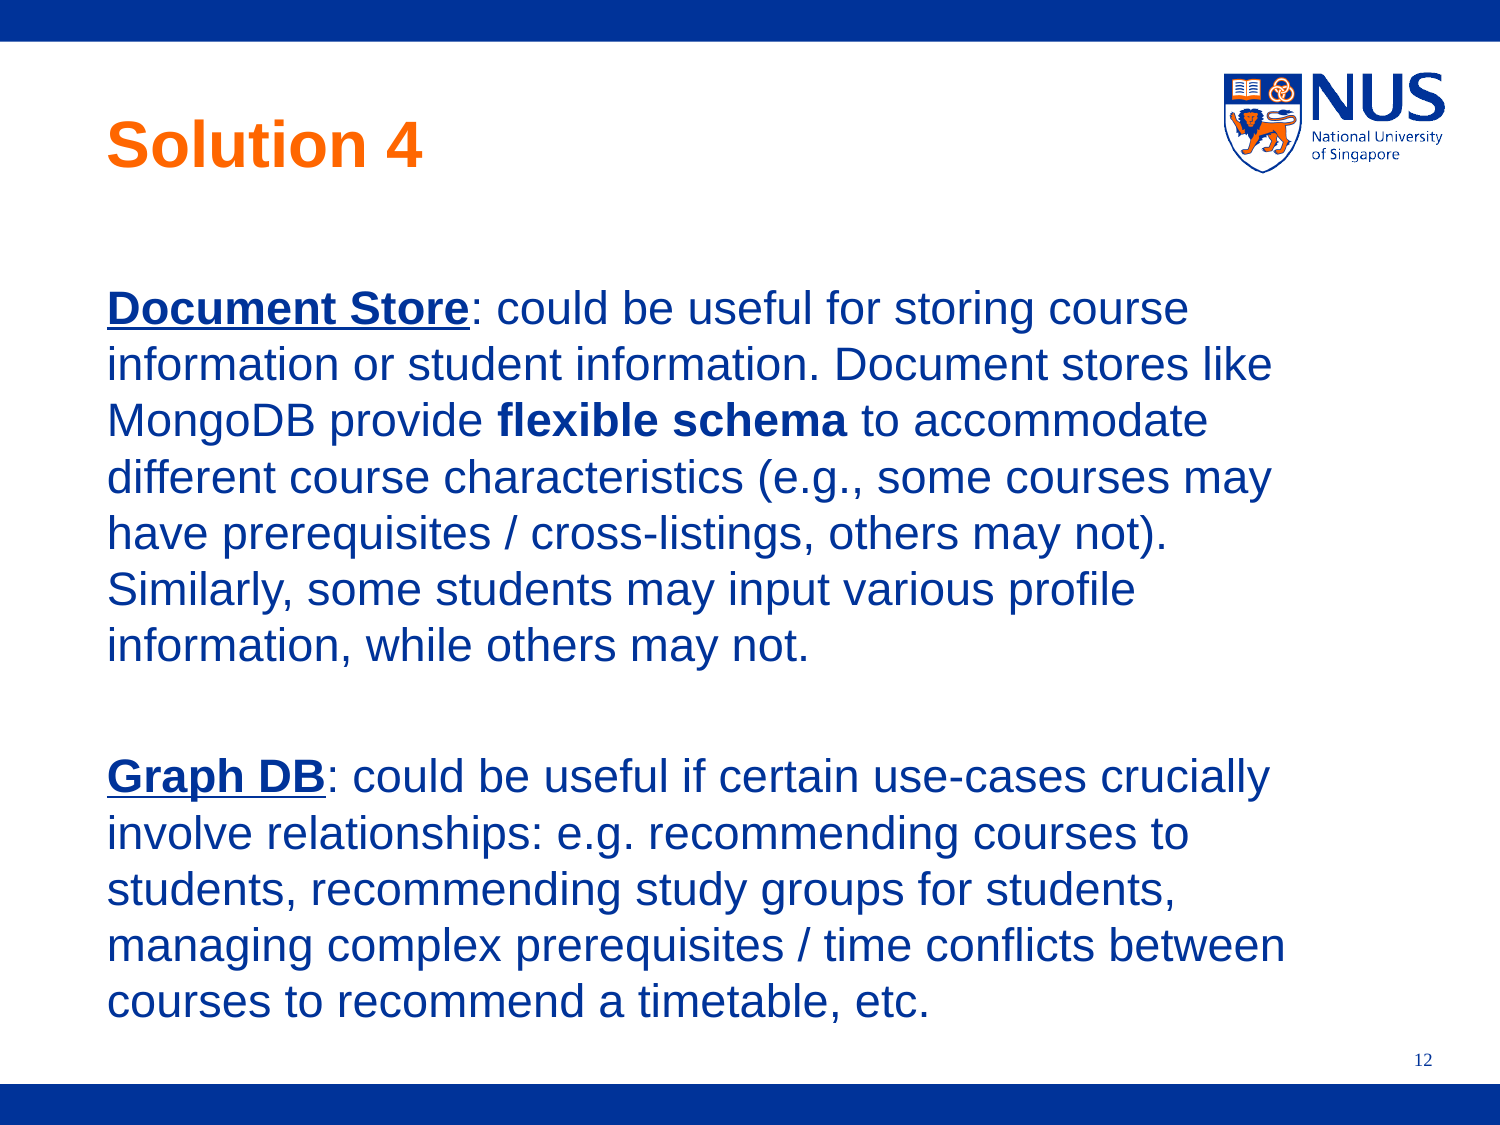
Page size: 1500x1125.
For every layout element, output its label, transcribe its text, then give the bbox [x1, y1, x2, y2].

slide_number 12 [1136, 1038, 1450, 1115]
list Document Store: could be useful for storing course information or student information. Document stores like MongoDB provide flexible schema to accommodate different course characteristics (e.g., some courses may have prerequisites / cross-listings, others may not). Similarly, some students may input various profile information, while others may not. Graph DB: could be useful if certain use-cases crucially involve relationships: e.g. recommending courses to students, recommending study groups for students, managing complex prerequisites / time conflicts between courses to recommend a timetable, etc. [90, 268, 1366, 1028]
title Solution 4 [90, 47, 1160, 236]
picture [1215, 63, 1455, 181]
